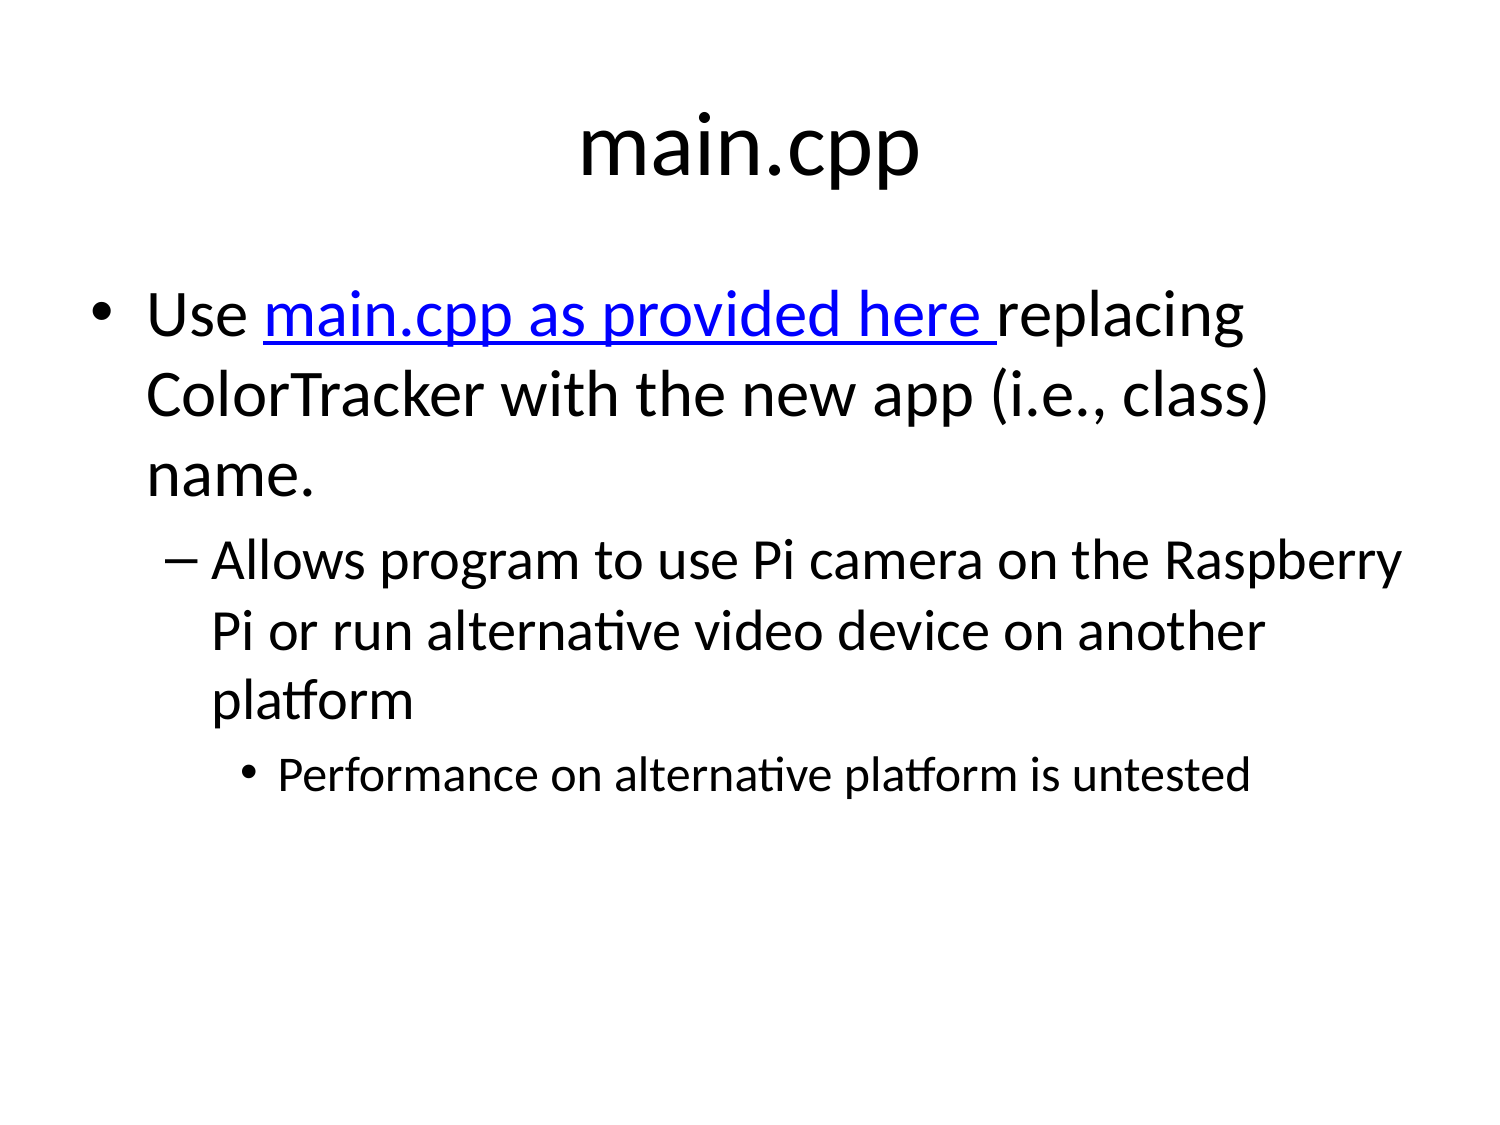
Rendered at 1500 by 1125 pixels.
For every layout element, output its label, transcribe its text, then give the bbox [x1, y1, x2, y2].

list Use main.cpp as provided here replacing ColorTracker with the new app (i.e., class) name. Allows program to use Pi camera on the Raspberry Pi or run alternative video device on another platform Performance on alternative platform is untested [75, 262, 1425, 1005]
title main.cpp [75, 45, 1425, 233]
